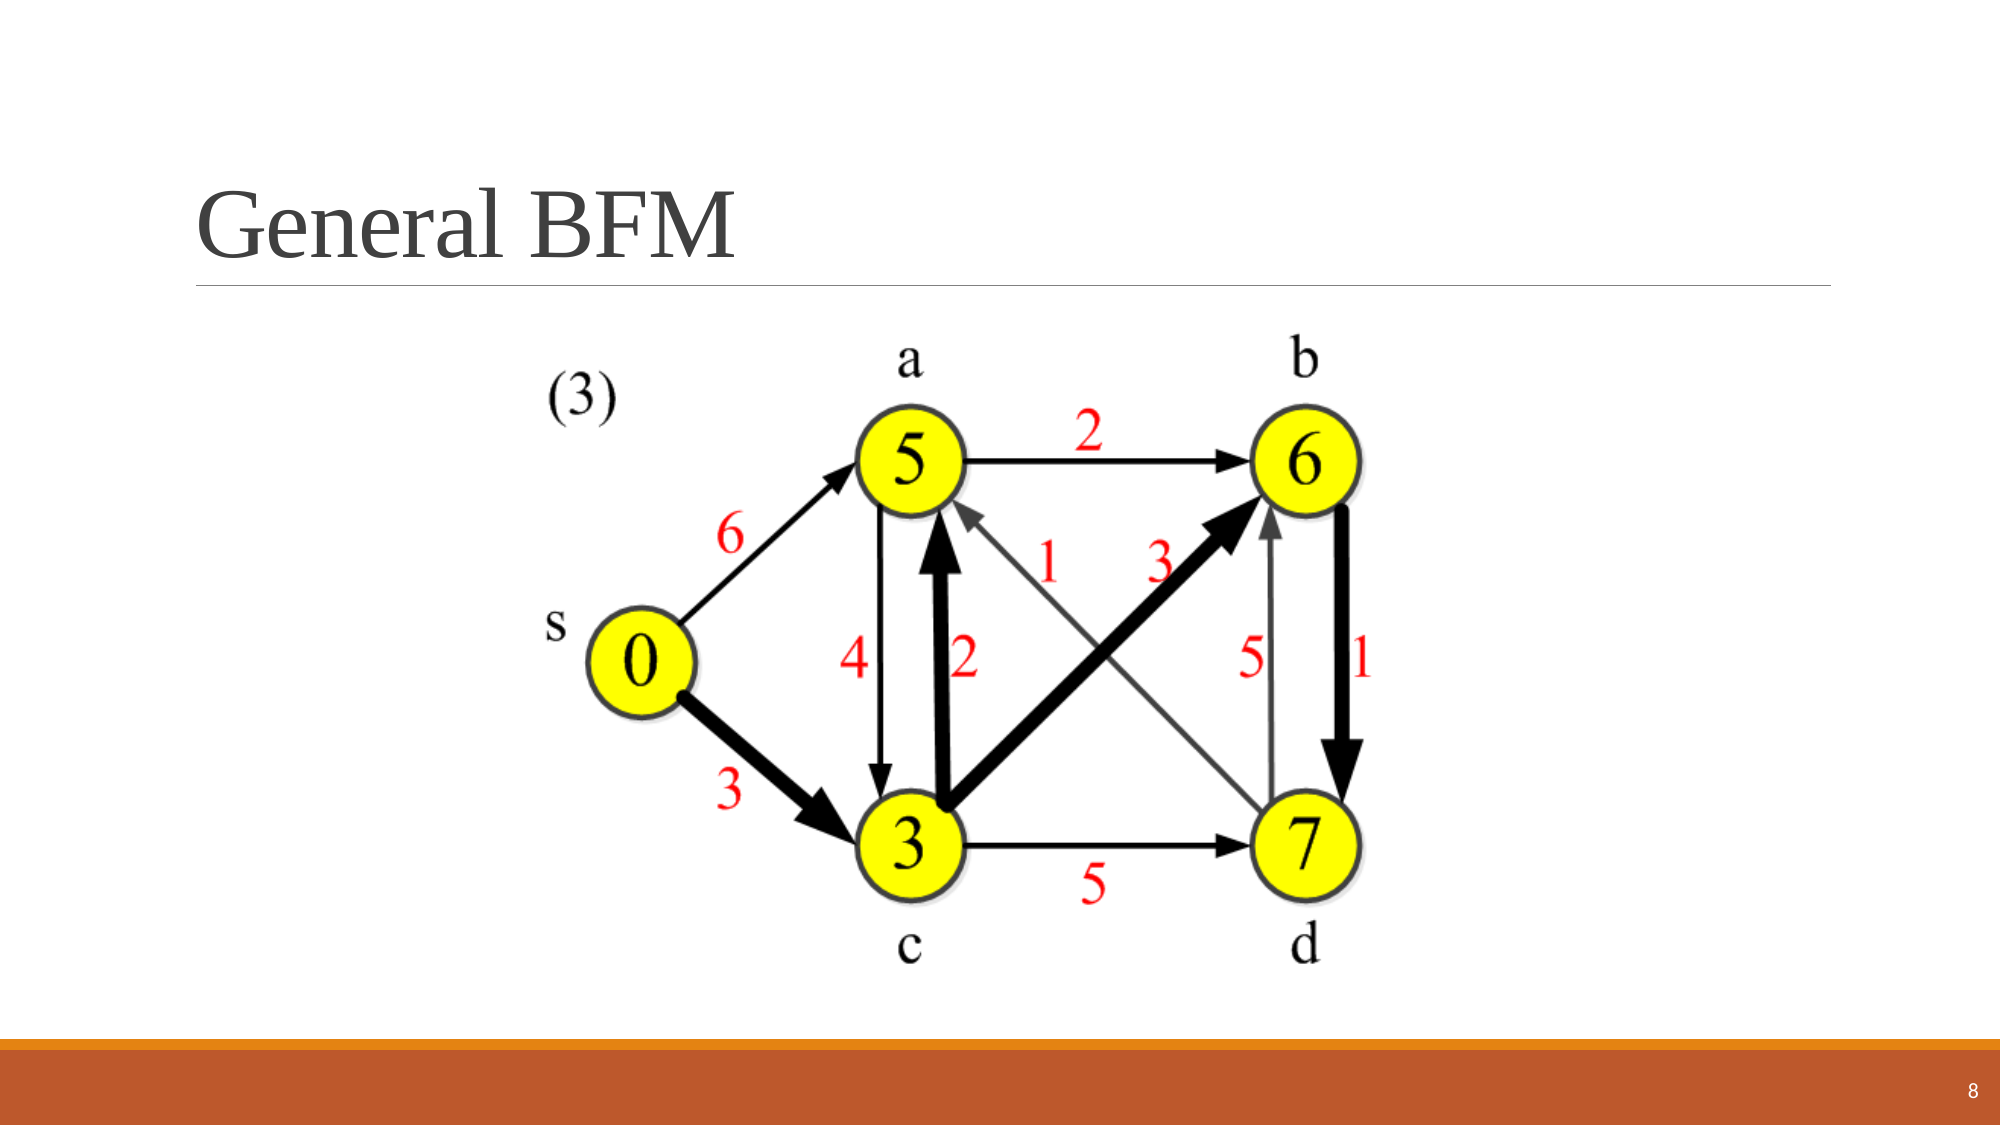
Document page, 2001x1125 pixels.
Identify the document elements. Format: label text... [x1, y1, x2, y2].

picture [543, 307, 1457, 982]
title General BFM [180, 47, 1830, 285]
slide_number 7 [1778, 1059, 1994, 1120]
